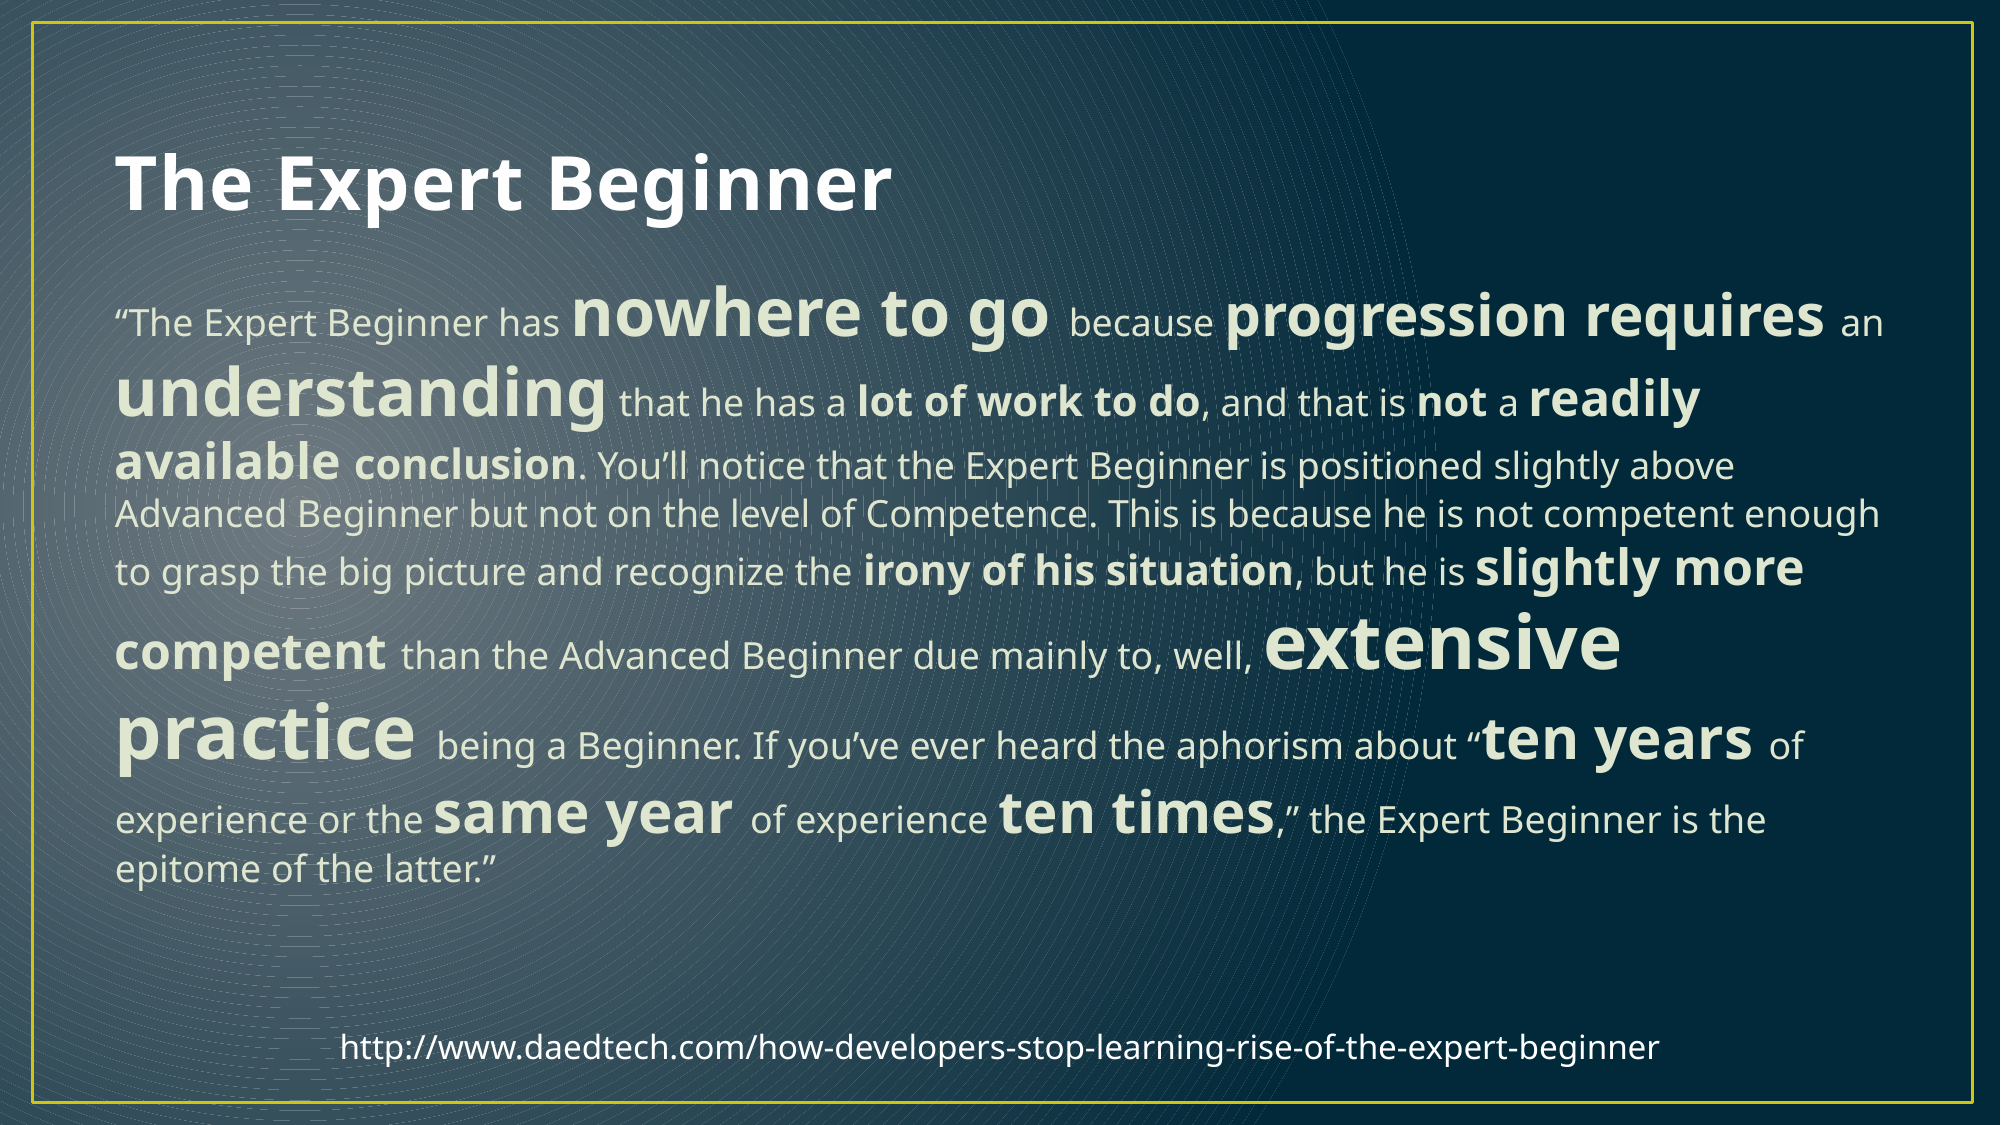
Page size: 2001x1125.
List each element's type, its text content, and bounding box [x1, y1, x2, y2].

list “The Expert Beginner has nowhere to go because progression requires an understanding that he has a lot of work to do, and that is not a readily available conclusion. You’ll notice that the Expert Beginner is positioned slightly above Advanced Beginner but not on the level of Competence. This is because he is not competent enough to grasp the big picture and recognize the irony of his situation, but he is slightly more competent than the Advanced Beginner due mainly to, well, extensive practice being a Beginner. If you’ve ever heard the aphorism about “ten years of experience or the same year of experience ten times,” the Expert Beginner is the epitome of the latter.” [99, 262, 1900, 1005]
title The Expert Beginner [99, 45, 1900, 233]
text_box http://www.daedtech.com/how-developers-stop-learning-rise-of-the-expert-beginner [324, 1019, 1688, 1075]
